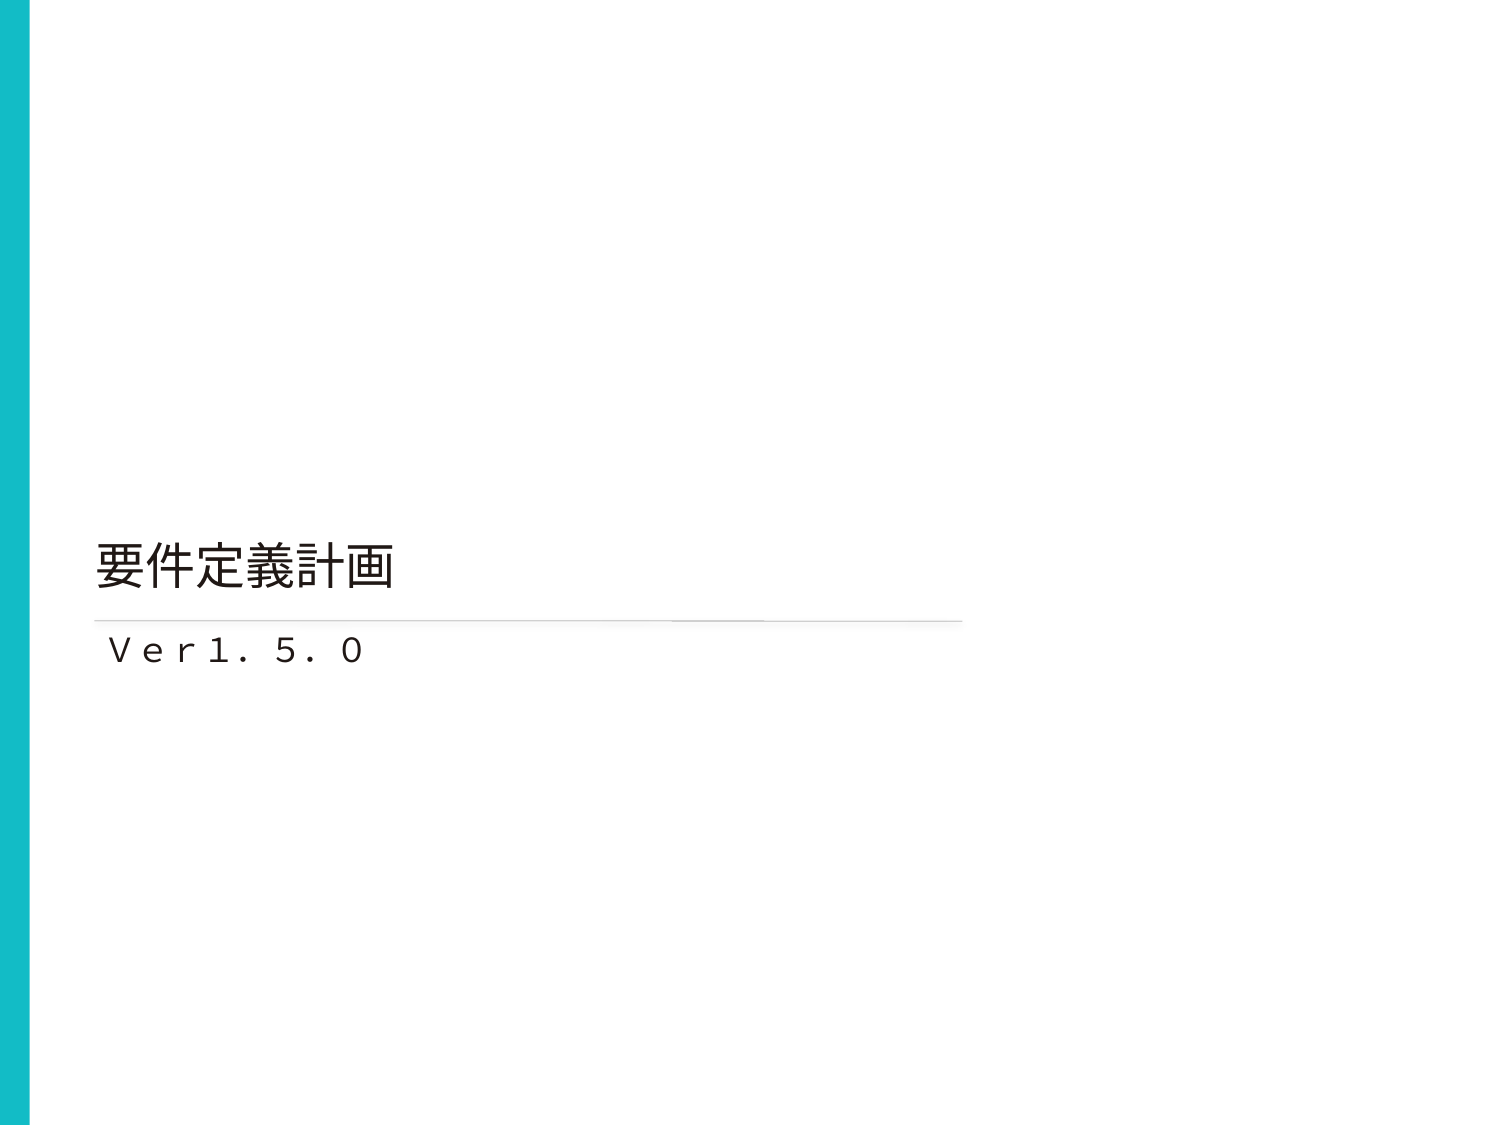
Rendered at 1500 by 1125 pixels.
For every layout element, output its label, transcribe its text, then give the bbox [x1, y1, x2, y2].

picture [0, 0, 49, 1125]
text_box 要件定義計画 [80, 527, 998, 598]
text_box Ｖｅｒ１．５．０ [88, 621, 1006, 681]
